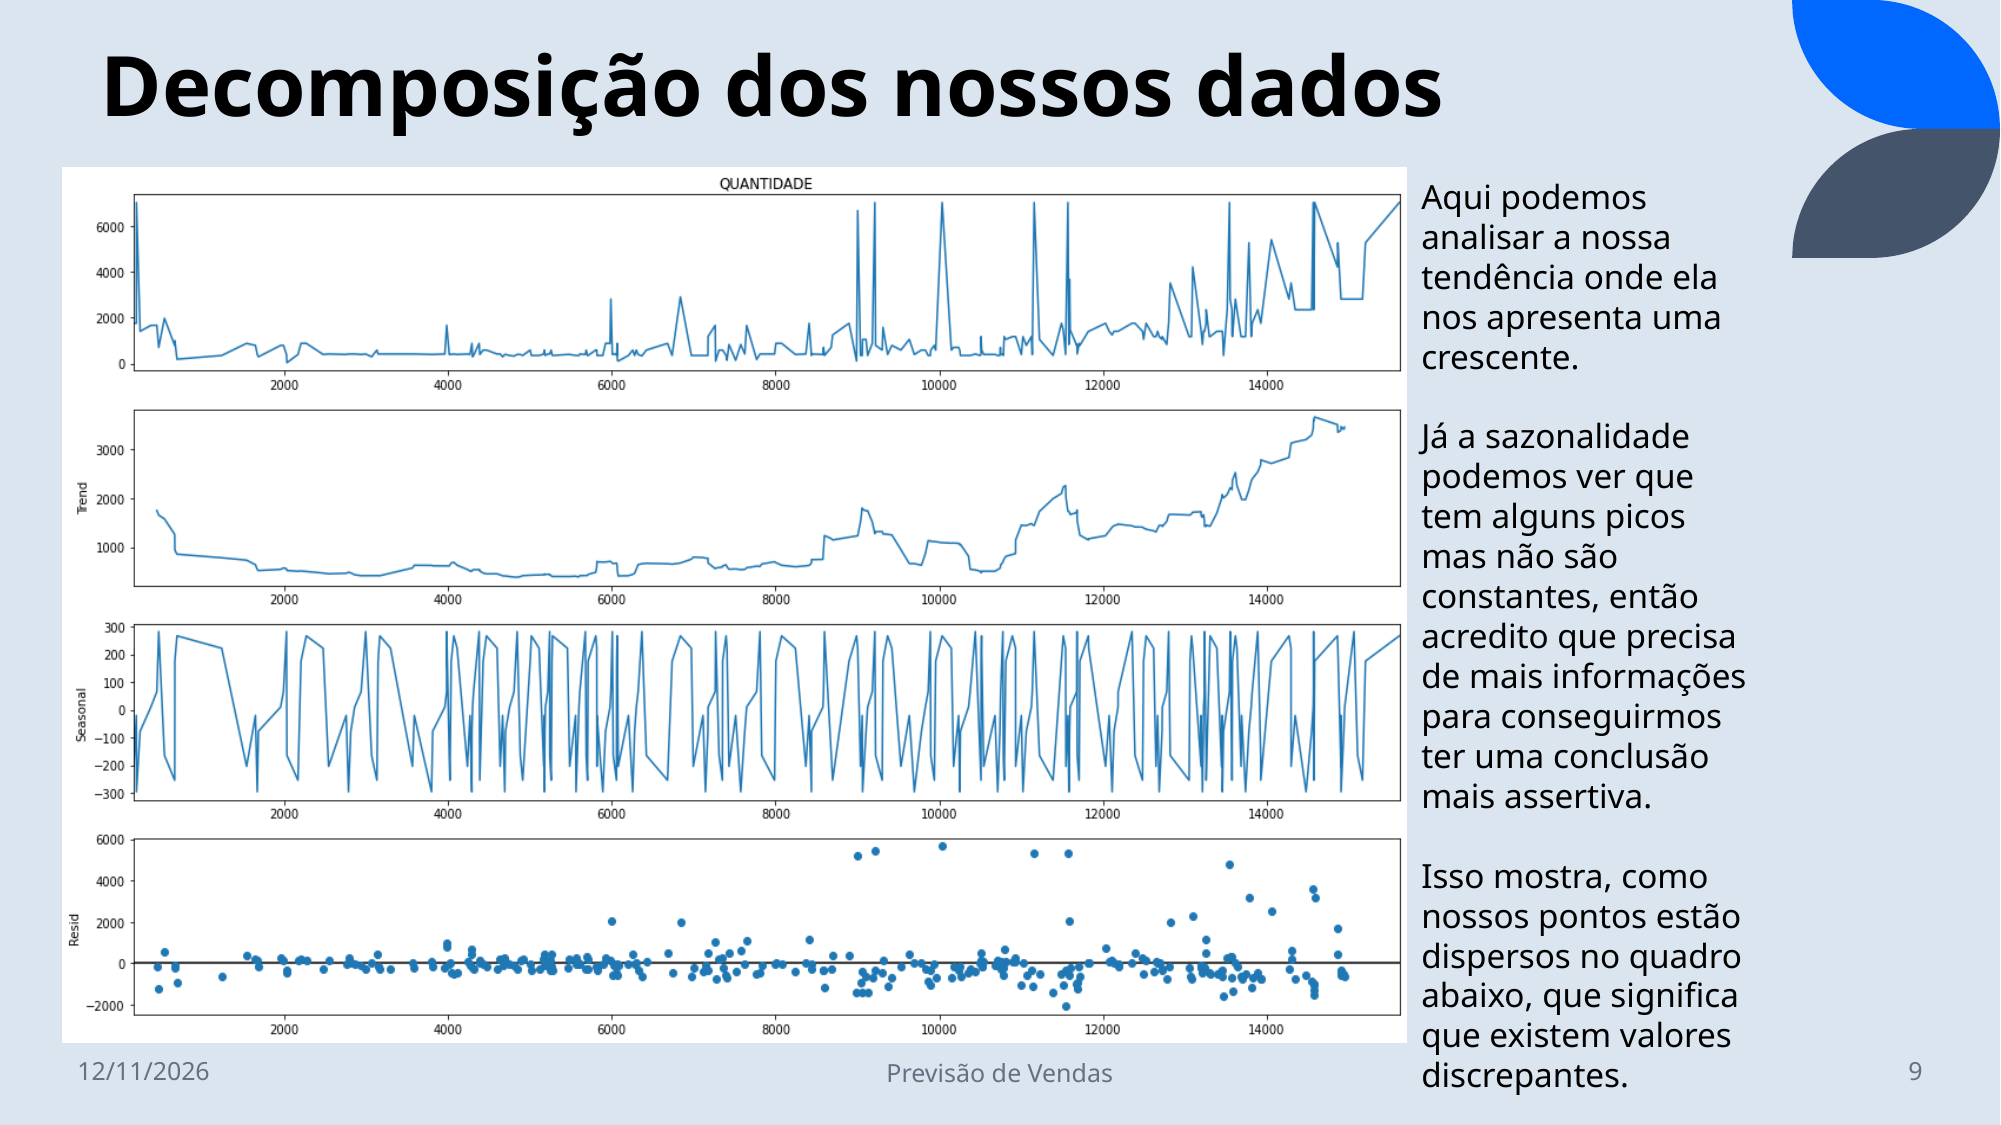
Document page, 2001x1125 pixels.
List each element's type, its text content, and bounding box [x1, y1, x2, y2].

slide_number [62, 1043, 342, 1103]
picture [62, 167, 1407, 1043]
slide_number 9 [1665, 1042, 1938, 1103]
footer Previsão de Vendas [662, 1043, 1338, 1103]
title Decomposição dos nossos dados [85, 6, 1869, 142]
text_box Aqui podemos analisar a nossa tendência onde ela nos apresenta uma crescente. Já a sazonalidade podemos ver que tem alguns picos mas não são constantes, então acredito que precisa de mais informações para conseguirmos ter uma conclusão mais assertiva. Isso mostra, como nossos pontos estão dispersos no quadro abaixo, que significa que existem valores discrepantes. [1406, 168, 1773, 1102]
